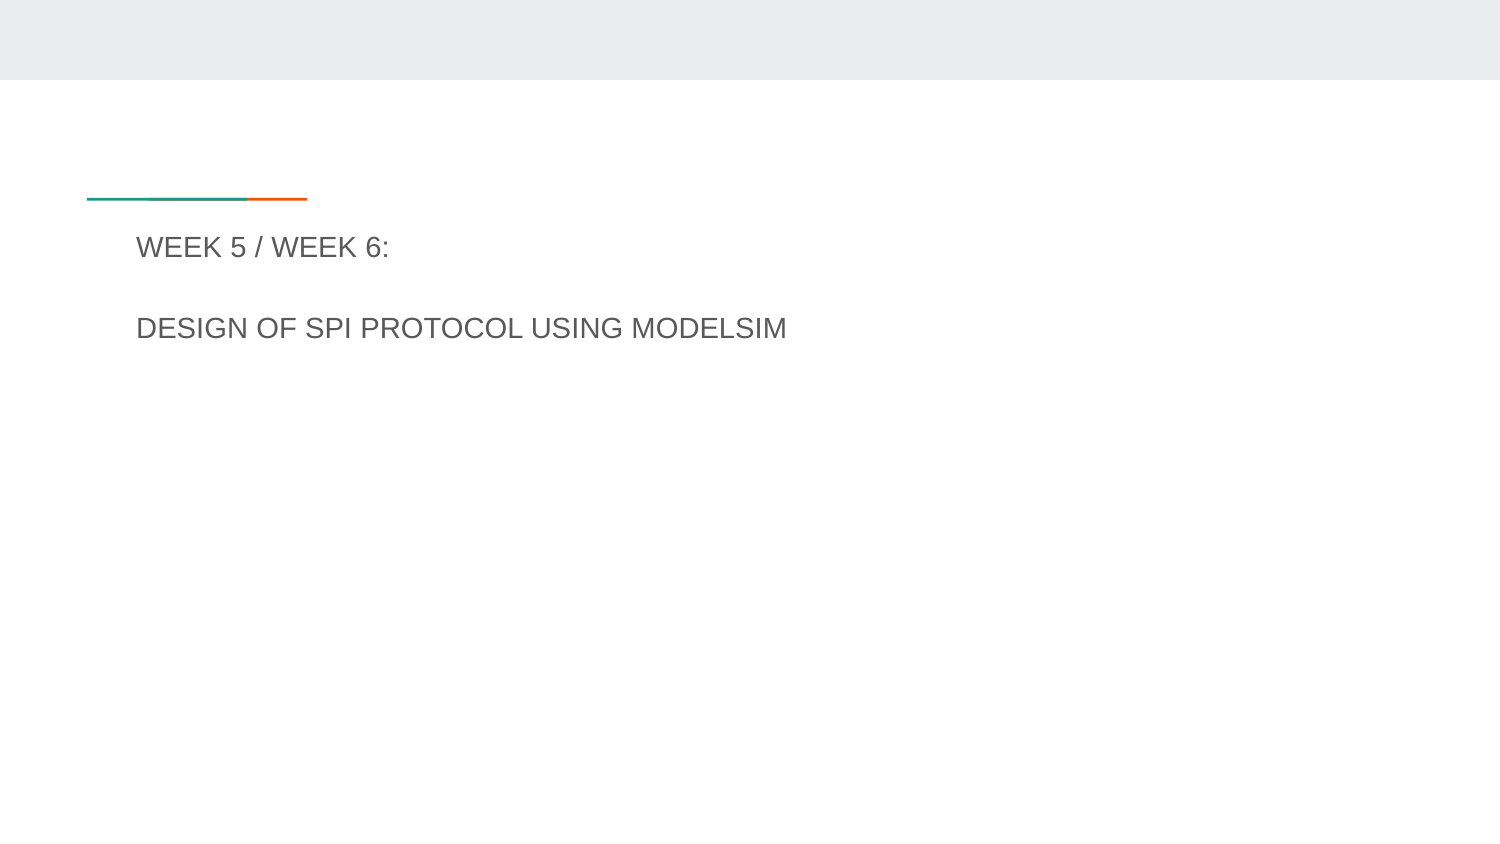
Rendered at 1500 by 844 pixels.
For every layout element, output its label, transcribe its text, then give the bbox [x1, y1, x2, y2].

list WEEK 5 / WEEK 6: DESIGN OF SPI PROTOCOL USING MODELSIM [97, 208, 1381, 712]
